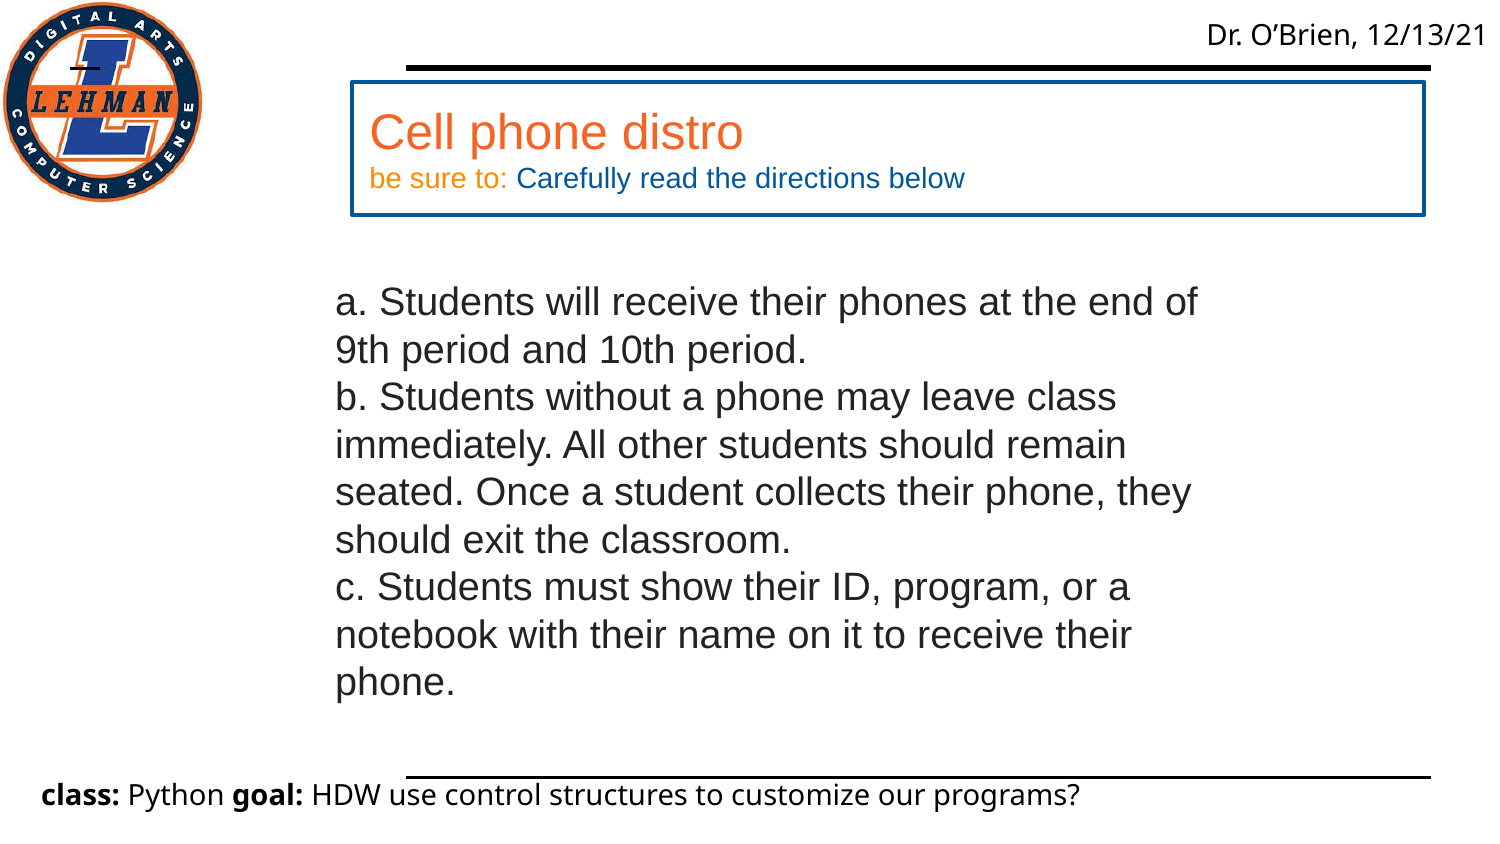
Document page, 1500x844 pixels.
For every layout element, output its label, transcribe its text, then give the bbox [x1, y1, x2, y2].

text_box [351, 81, 1425, 216]
picture [0, 0, 204, 204]
text_box a. Students will receive their phones at the end of 9th period and 10th period. b. Students without a phone may leave class immediately. All other students should remain seated. Once a student collects their phone, they should exit the classroom. c. Students must show their ID, program, or a notebook with their name on it to receive their phone. [335, 276, 1240, 704]
